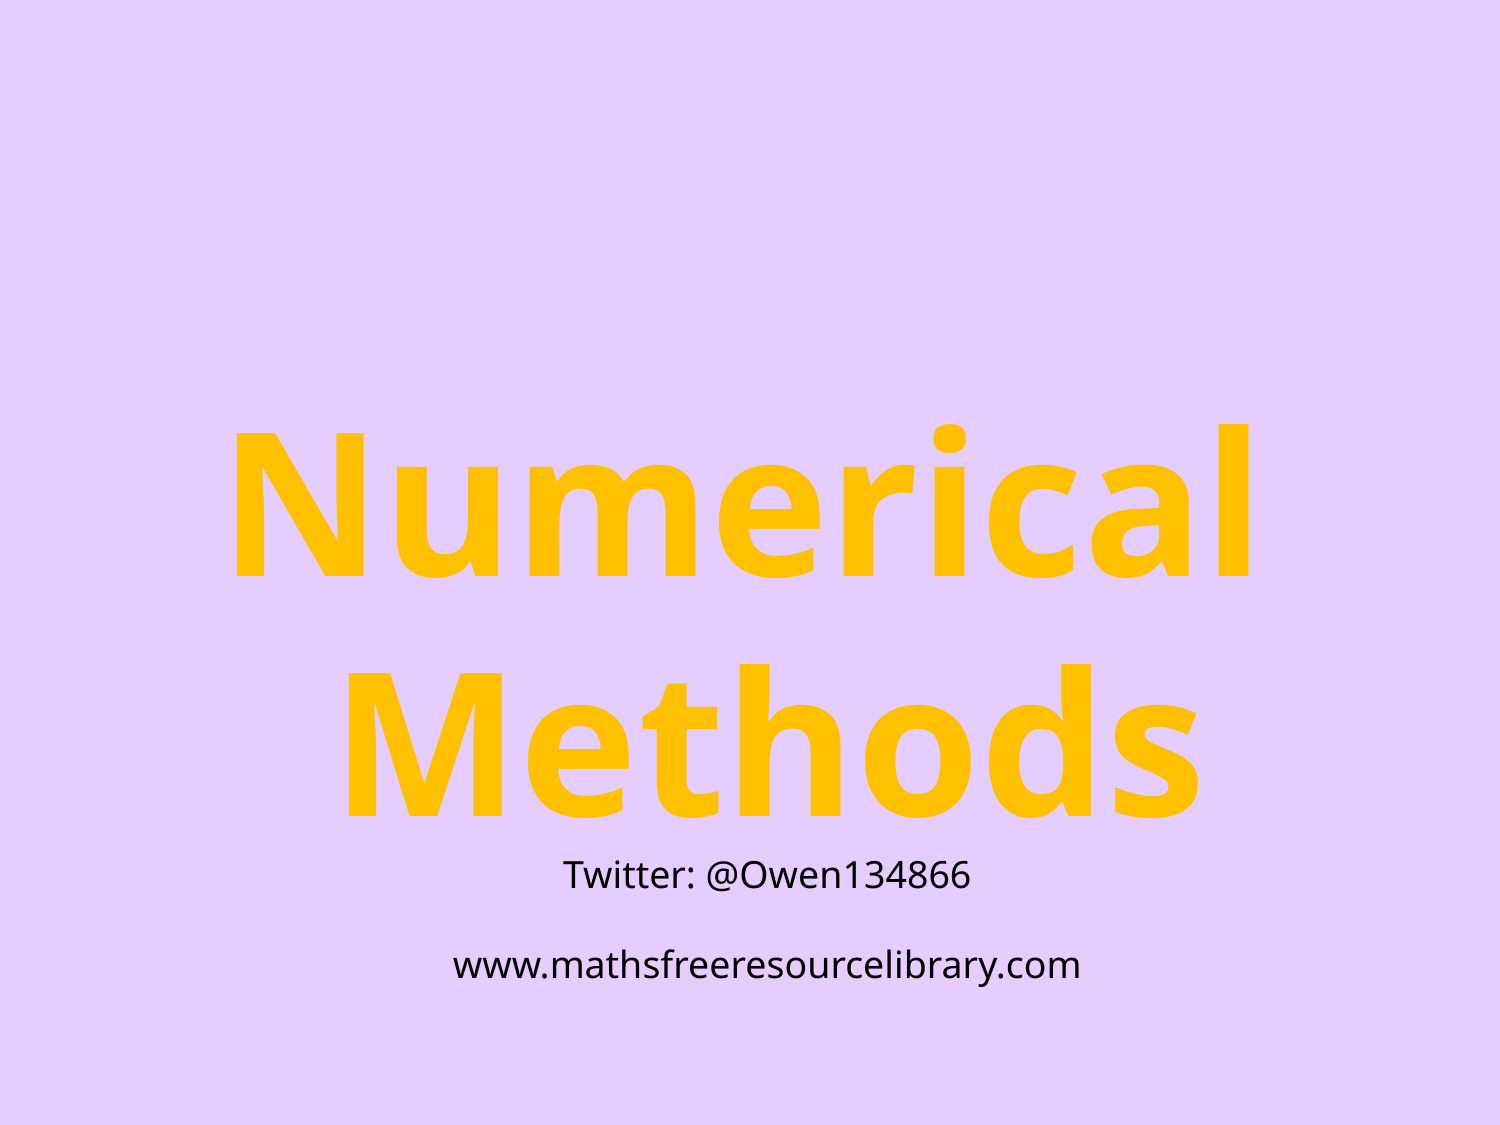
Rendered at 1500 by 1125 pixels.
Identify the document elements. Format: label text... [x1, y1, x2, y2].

text_box Numerical Methods [205, 368, 1332, 864]
text_box Twitter: @Owen134866 www.mathsfreeresourcelibrary.com [437, 843, 1097, 994]
